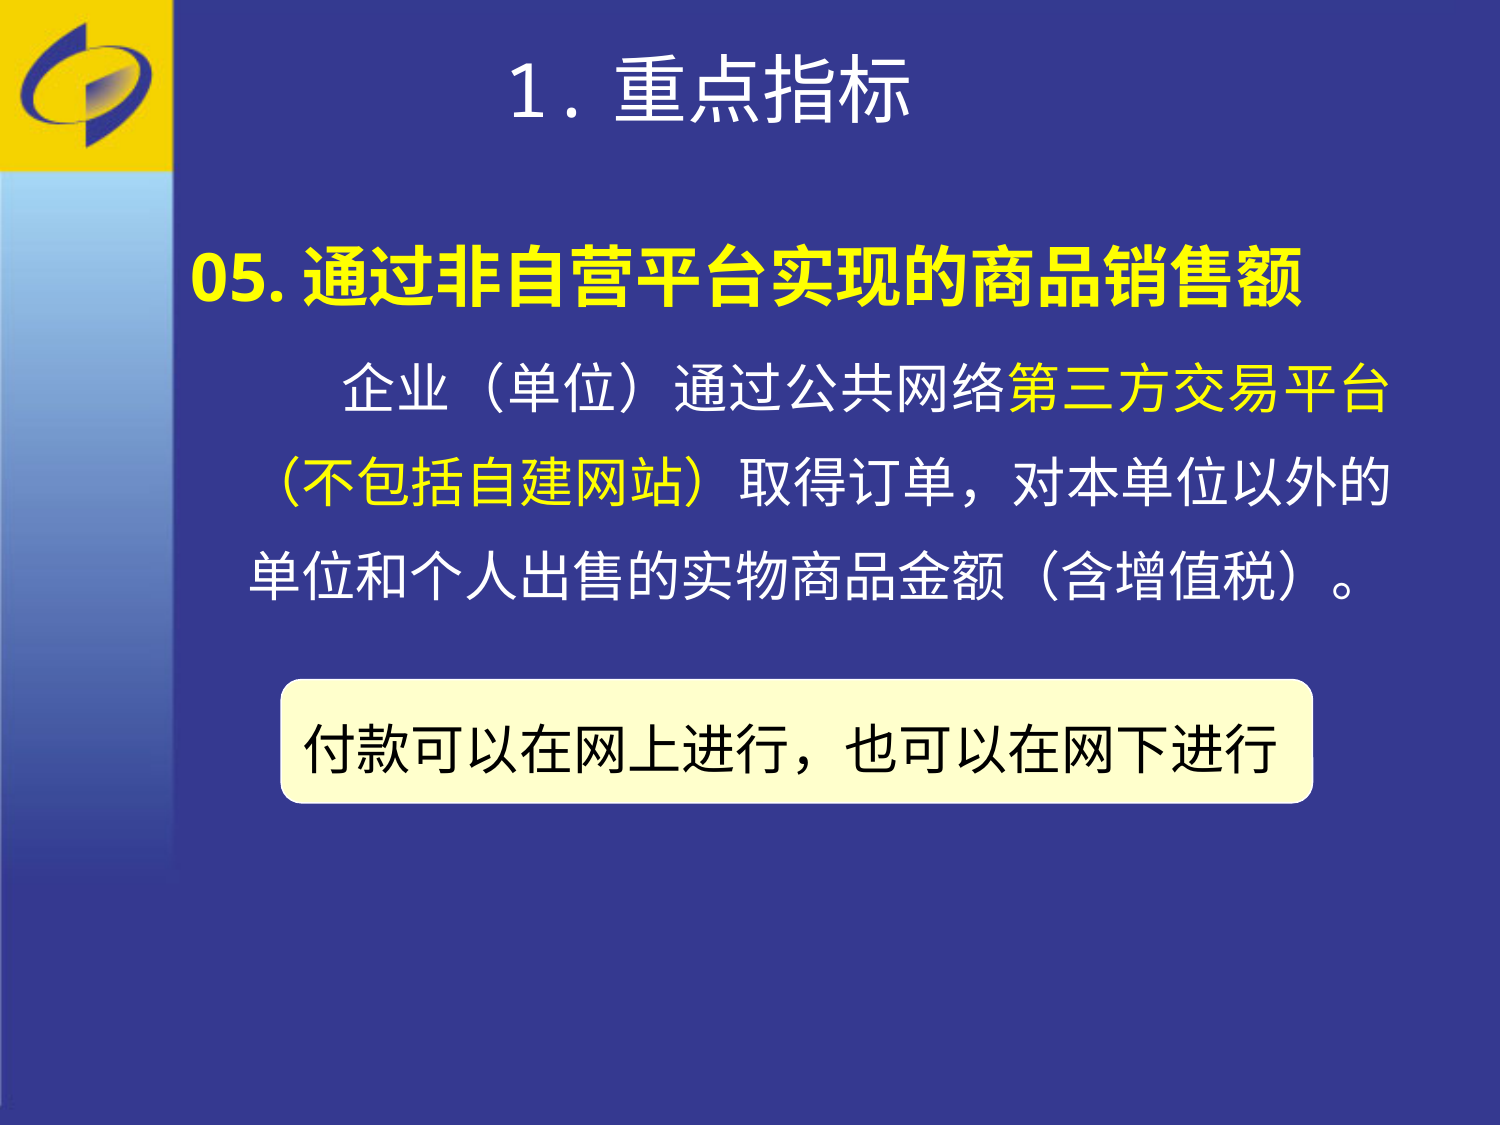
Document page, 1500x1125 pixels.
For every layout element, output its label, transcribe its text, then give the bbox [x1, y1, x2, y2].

picture [0, 0, 1500, 1125]
text_box 1.重点指标 [489, 35, 928, 141]
list 05.通过非自营平台实现的商品销售额 企业（单位）通过公共网络第三方交易平台（不包括自建网站）取得订单，对本单位以外的单位和个人出售的实物商品金额（含增值税）。 [175, 187, 1409, 638]
text_box 付款可以在网上进行，也可以在网下进行 [281, 679, 1313, 803]
